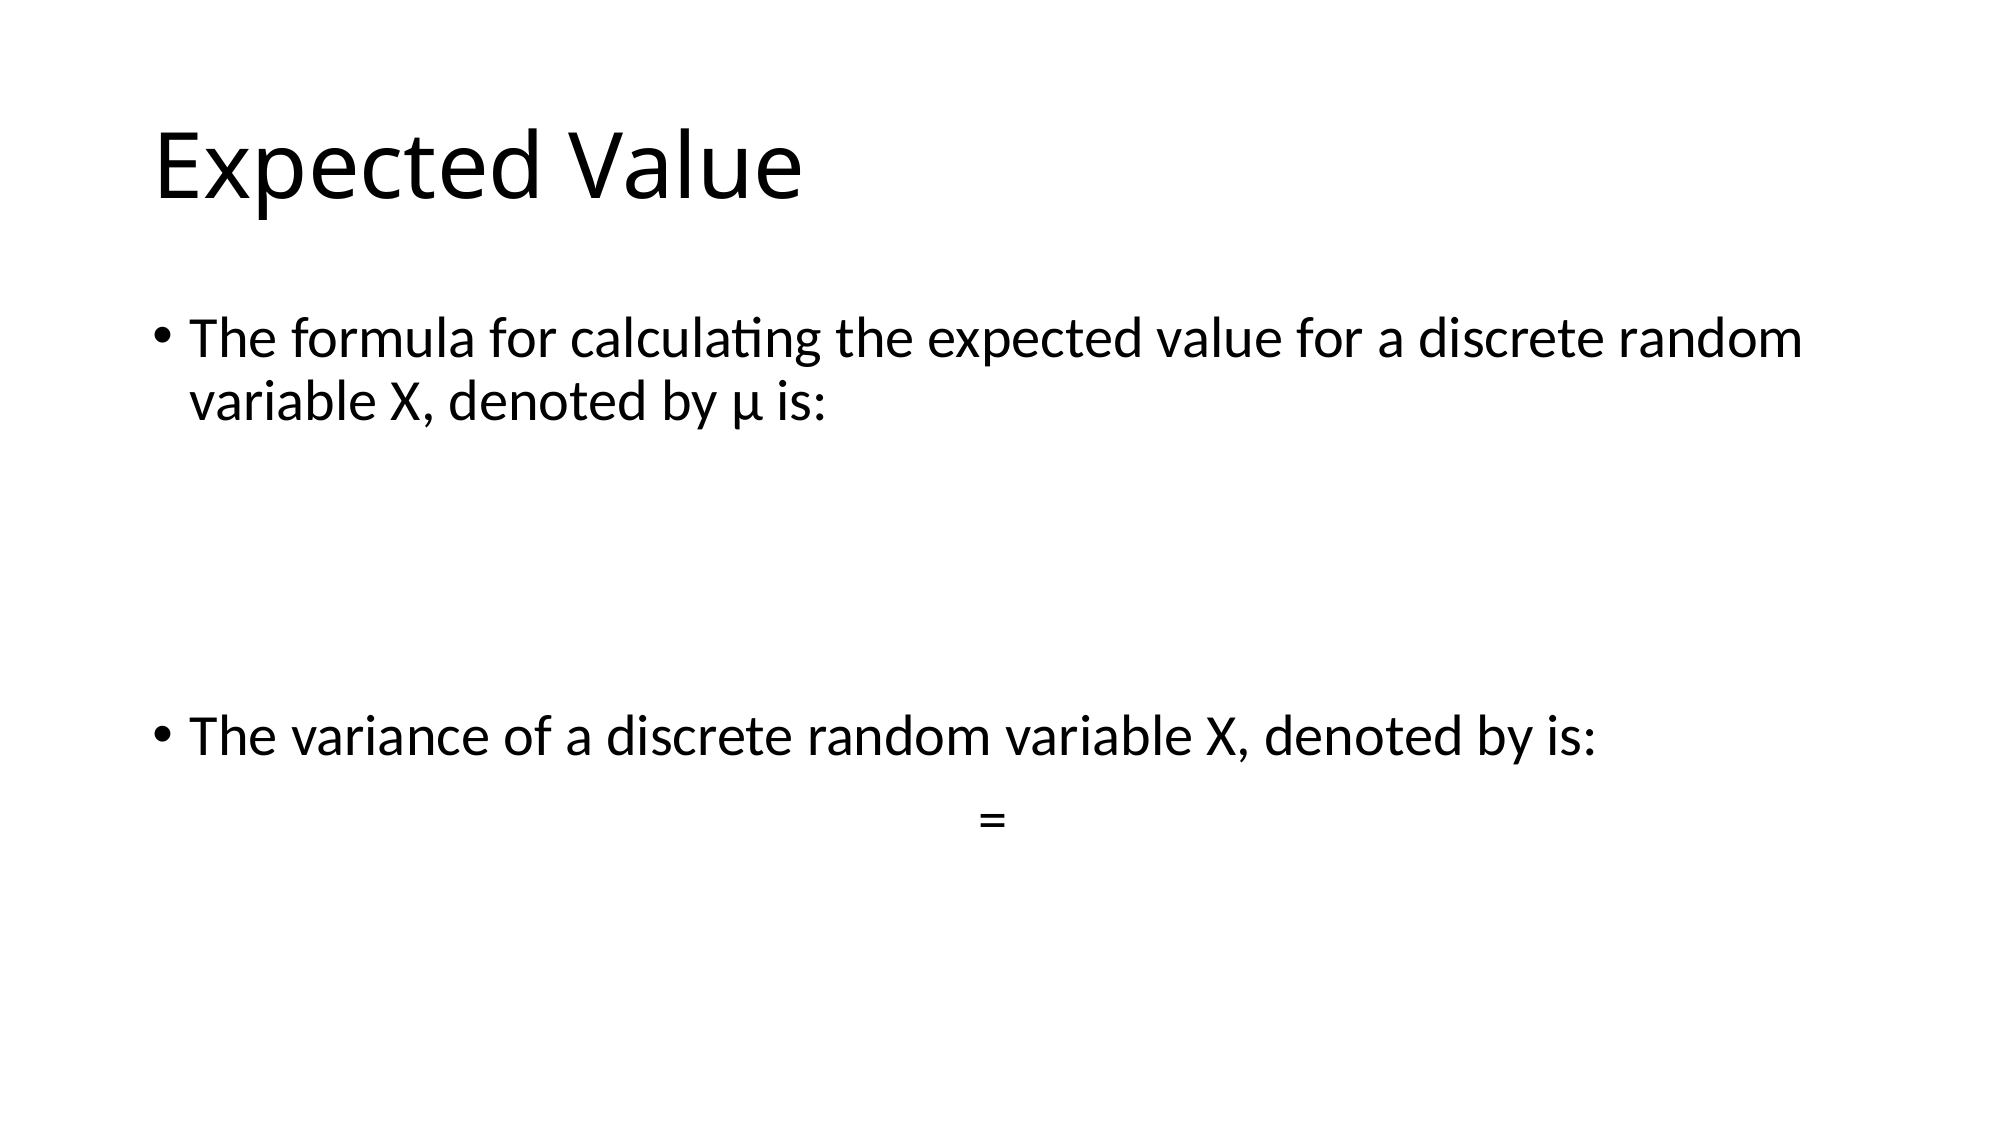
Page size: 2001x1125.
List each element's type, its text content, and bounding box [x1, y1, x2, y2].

title Expected Value [137, 59, 1863, 278]
